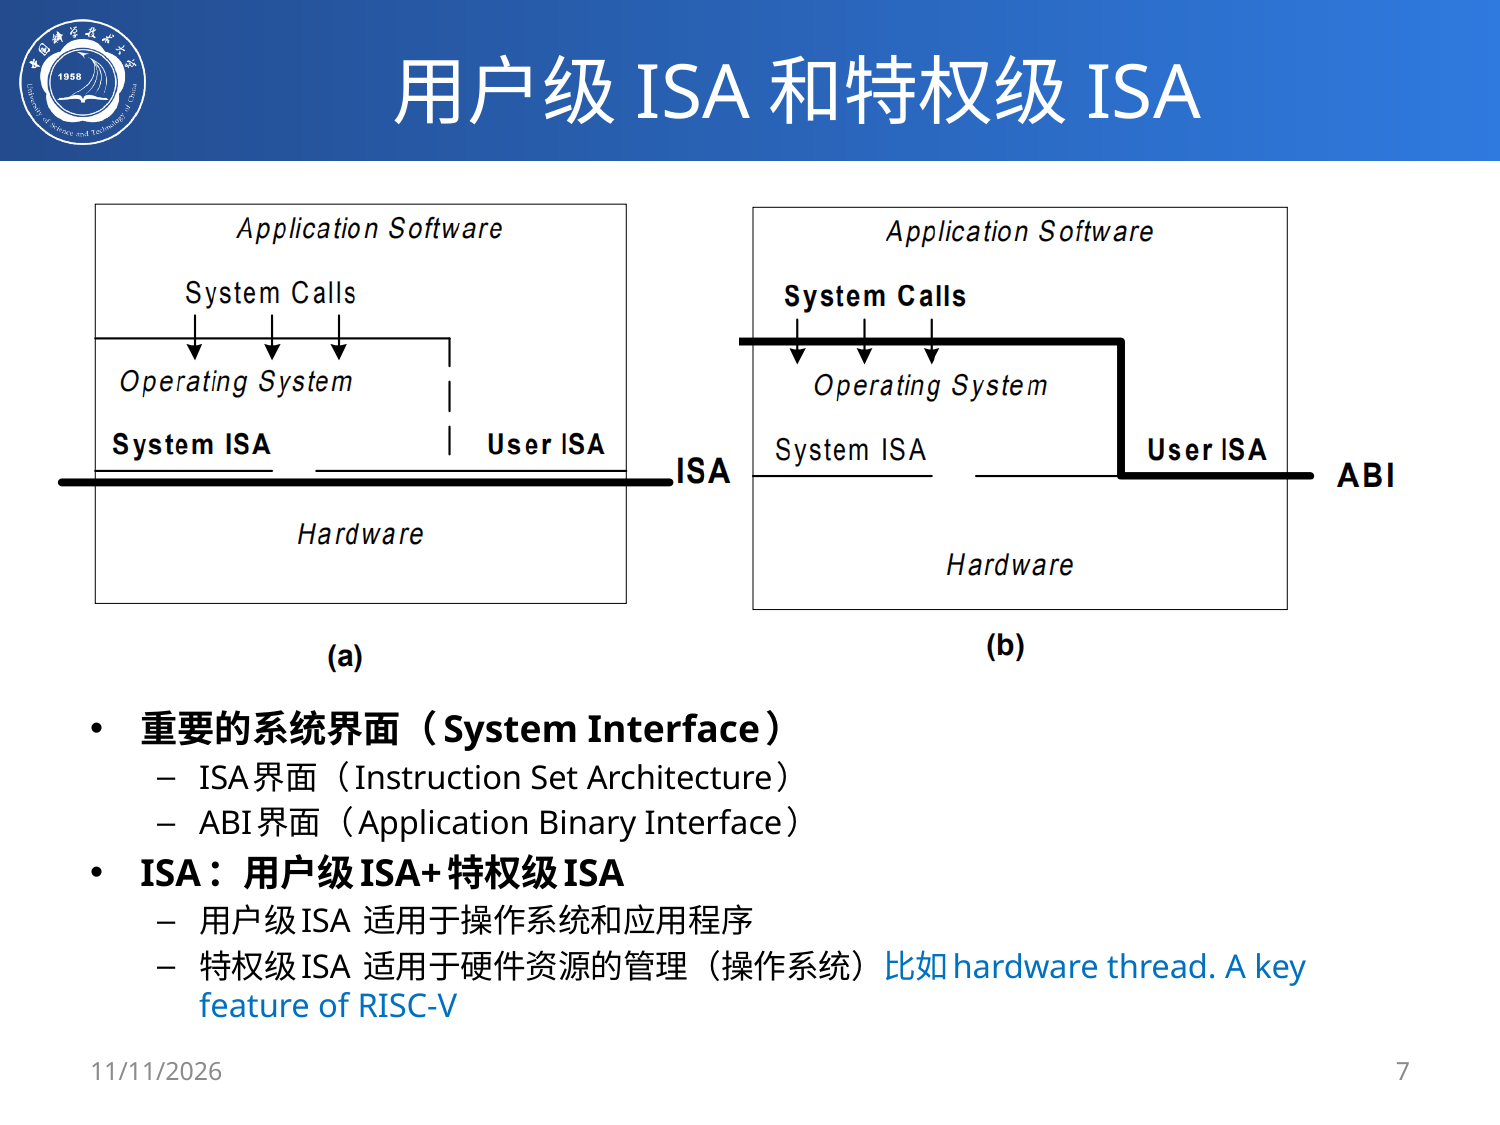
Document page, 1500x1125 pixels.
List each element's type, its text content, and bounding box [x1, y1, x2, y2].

picture [19, 19, 146, 145]
title 用户级ISA和特权级ISA [169, 24, 1425, 153]
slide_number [75, 1042, 425, 1103]
list 重要的系统界面（System Interface） ISA界面（Instruction Set Architecture） ABI界面（Application Binary Interface） ISA：用户级ISA+特权级ISA 用户级ISA 适用于操作系统和应用程序 特权级ISA 适用于硬件资源的管理（操作系统）比如hardware thread. A key feature of RISC-V [75, 698, 1425, 1036]
slide_number 7 [1074, 1042, 1425, 1103]
picture [37, 189, 1417, 675]
